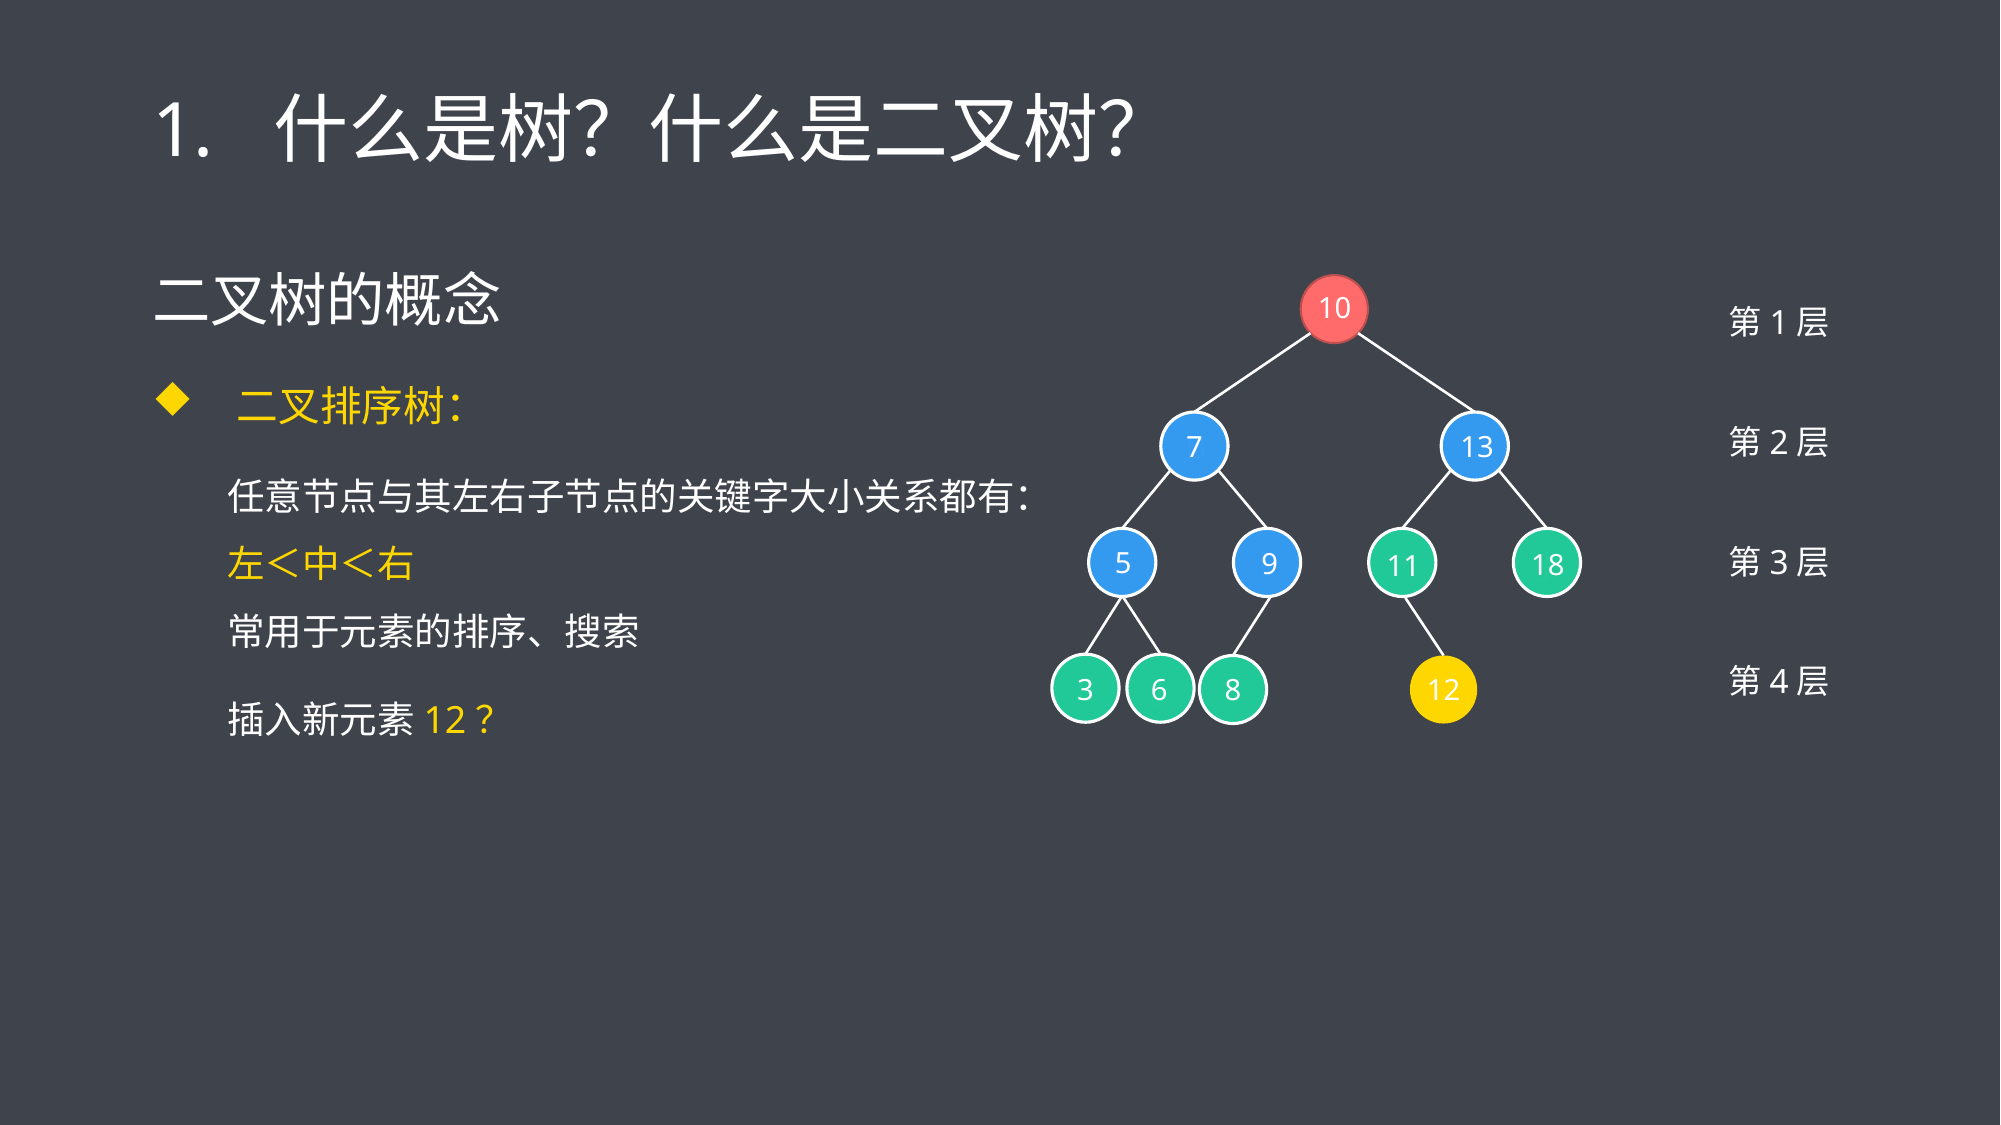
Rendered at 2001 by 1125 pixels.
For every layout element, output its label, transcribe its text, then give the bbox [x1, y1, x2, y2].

title 什么是树？什么是二叉树？ [137, 43, 1862, 222]
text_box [1405, 597, 1478, 724]
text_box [1051, 281, 1582, 715]
list 二叉树的概念 二叉排序树： 任意节点与其左右子节点的关键字大小关系都有： 左＜中＜右 常用于元素的排序、搜索 插入新元素12？ [137, 222, 1862, 1065]
text_box A [1313, 274, 1356, 281]
text_box E [1062, 715, 1109, 724]
text_box 第1层 第2层 第3层 第4层 [1713, 293, 1867, 708]
text_box J [1137, 715, 1184, 724]
text_box E [1208, 715, 1258, 726]
